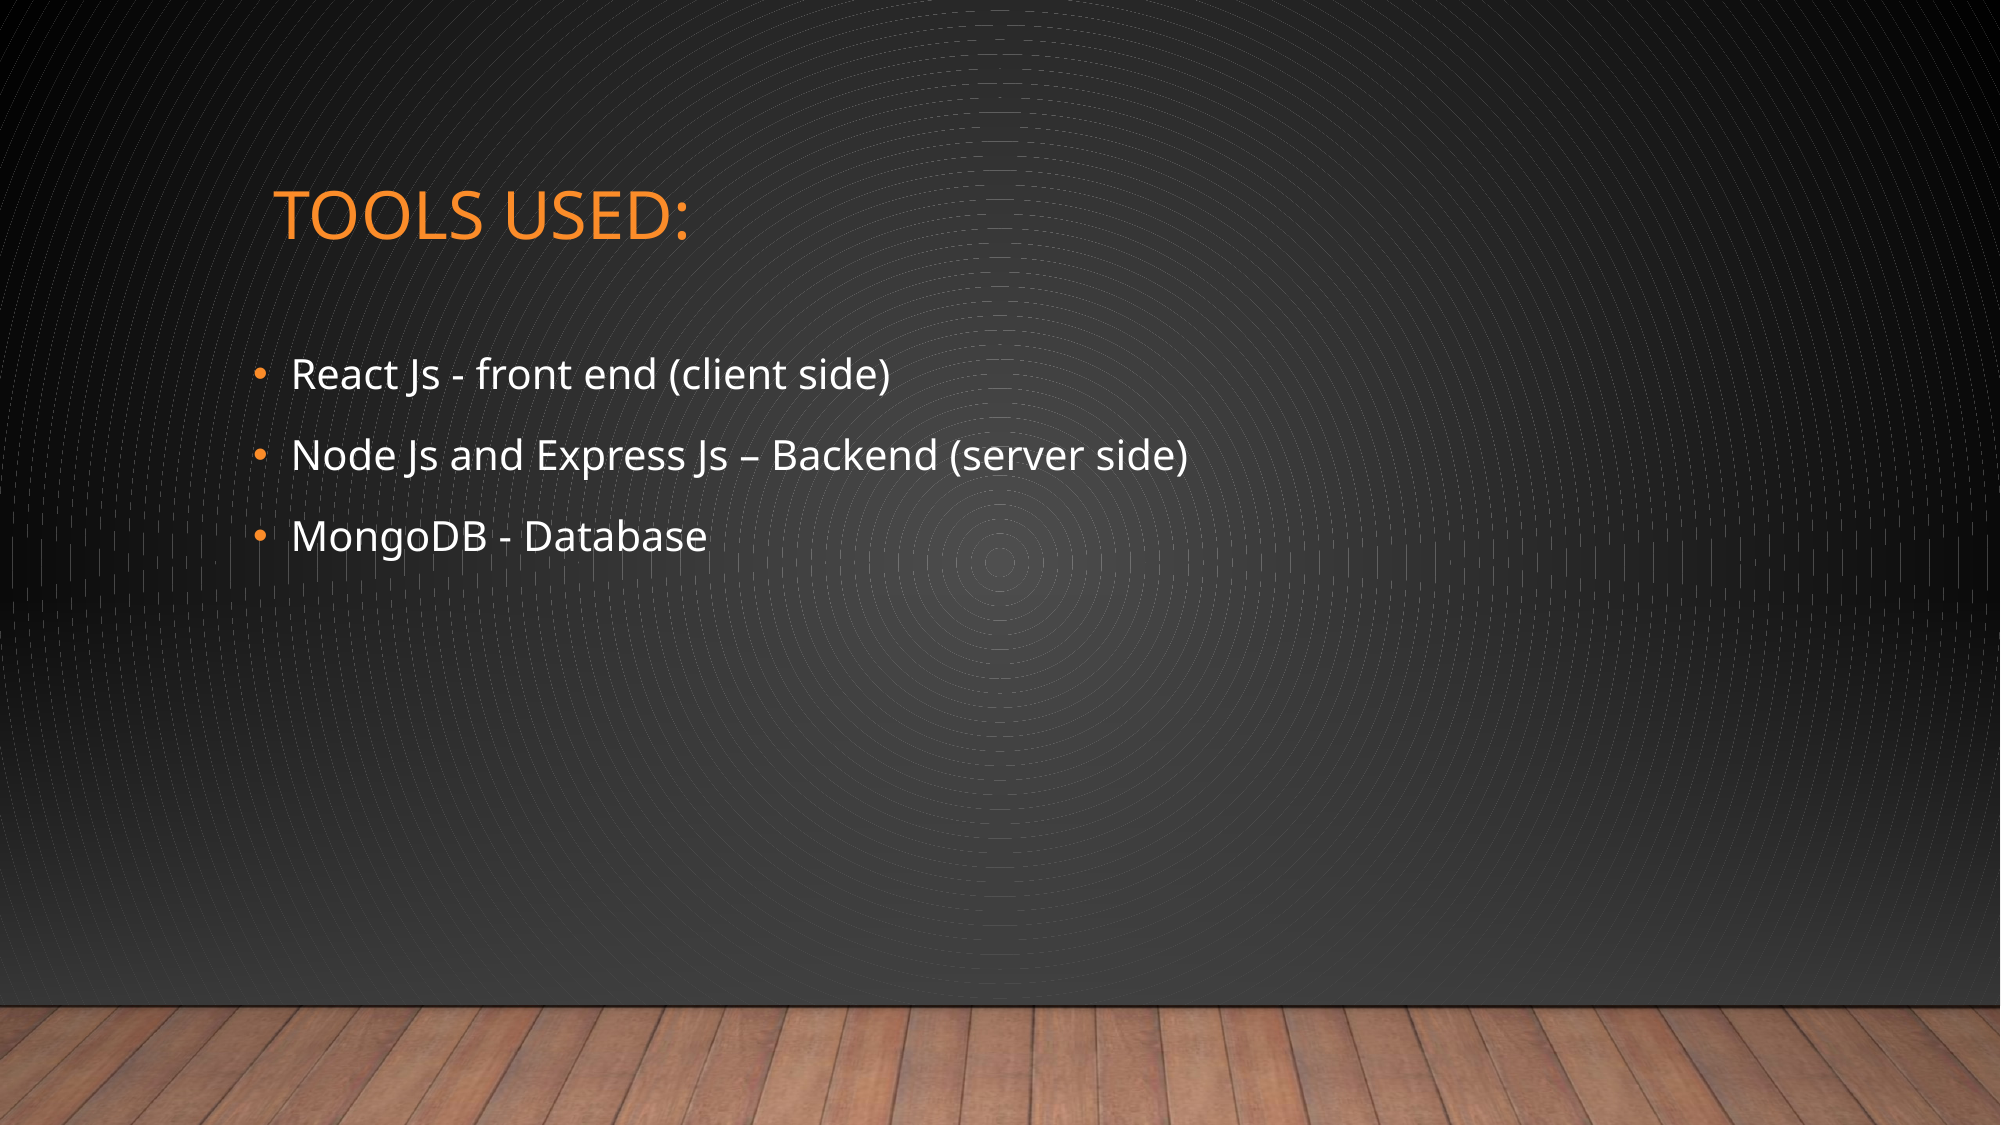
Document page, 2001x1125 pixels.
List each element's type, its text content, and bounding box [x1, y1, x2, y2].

title Tools used: [238, 131, 728, 305]
picture [0, 1005, 2000, 1125]
list React Js - front end (client side) Node Js and Express Js – Backend (server side) MongoDB - Database [238, 330, 1763, 897]
